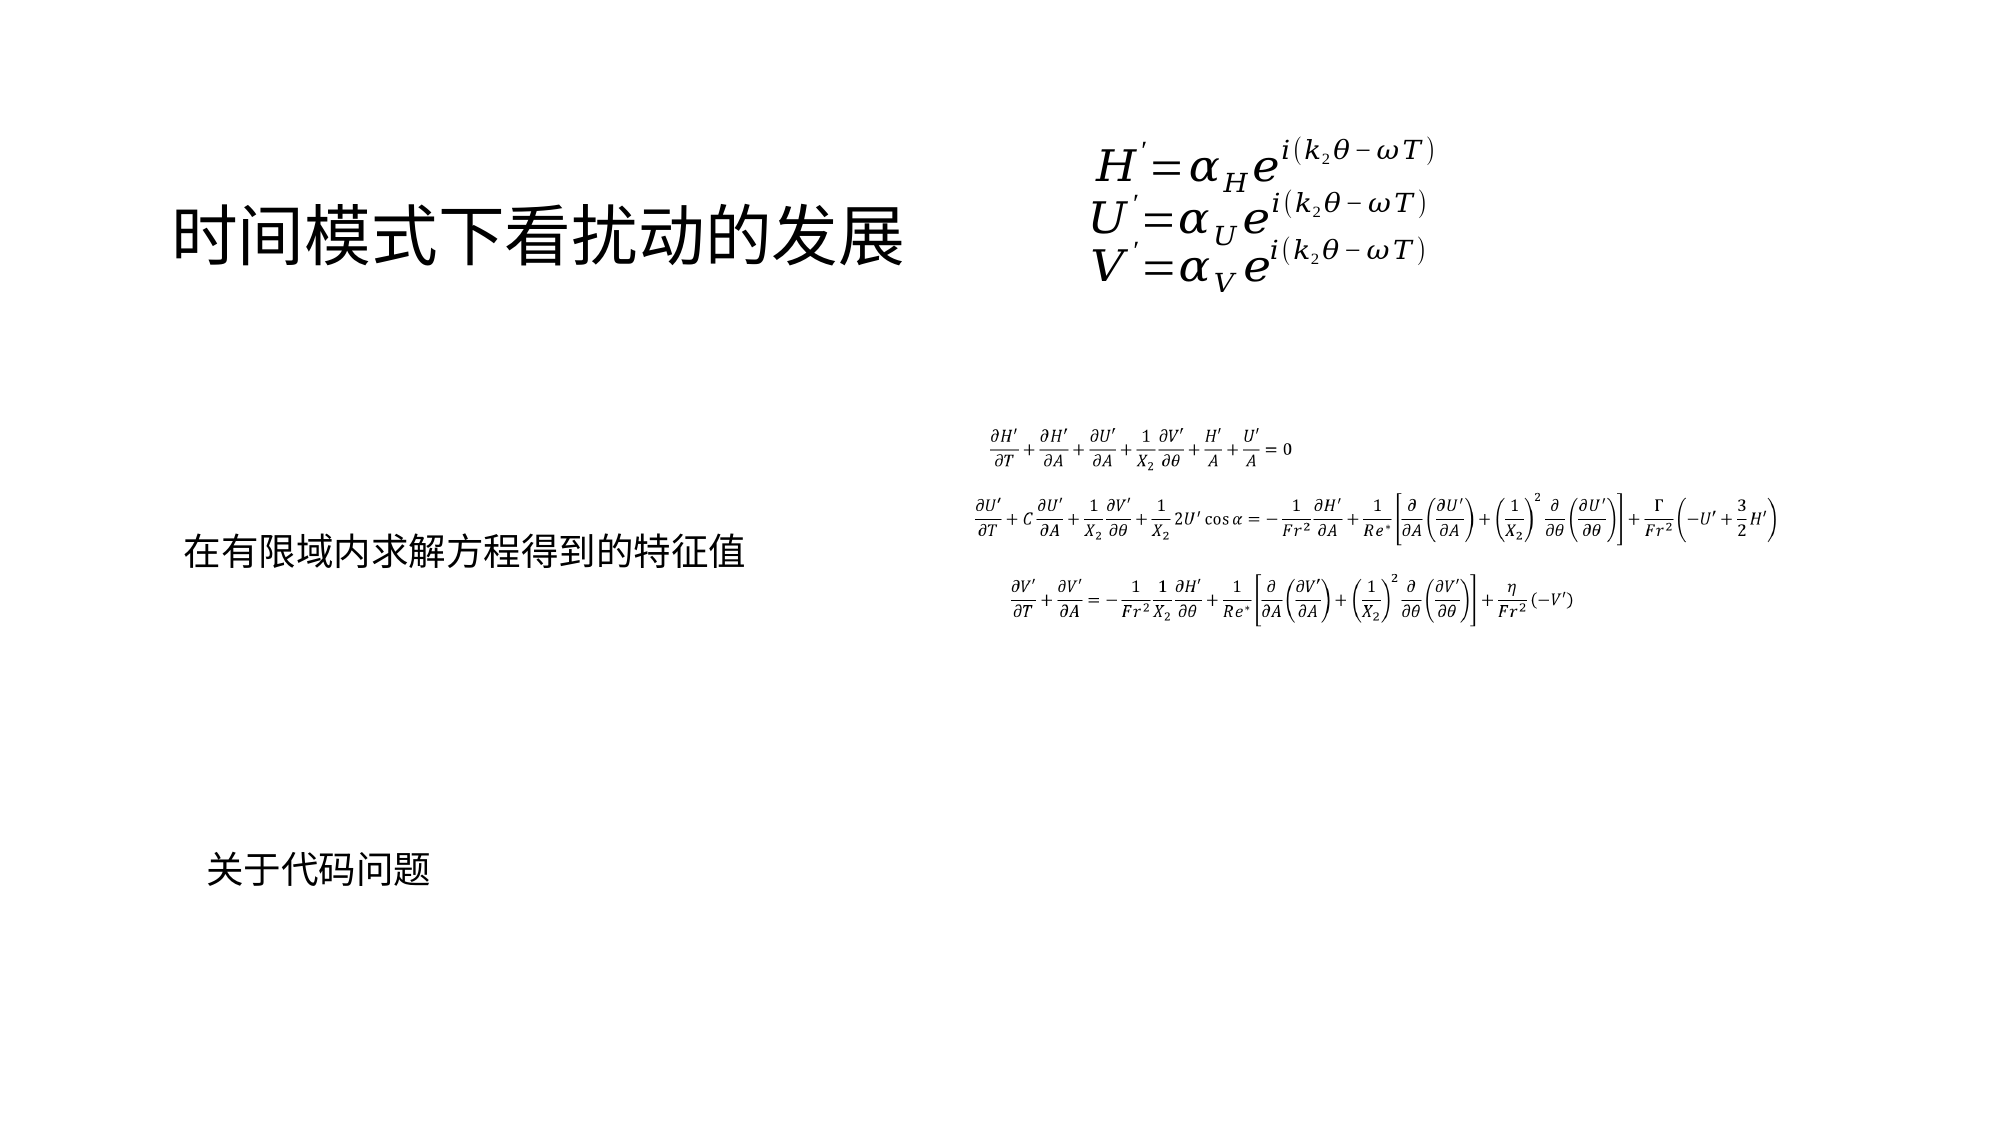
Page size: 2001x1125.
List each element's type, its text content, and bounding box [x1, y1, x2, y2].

text_box 在有限域内求解方程得到的特征值 [168, 520, 762, 580]
text_box 时间模式下看扰动的发展 [156, 186, 921, 282]
text_box 关于代码问题 [191, 838, 447, 899]
picture [902, 421, 1831, 651]
